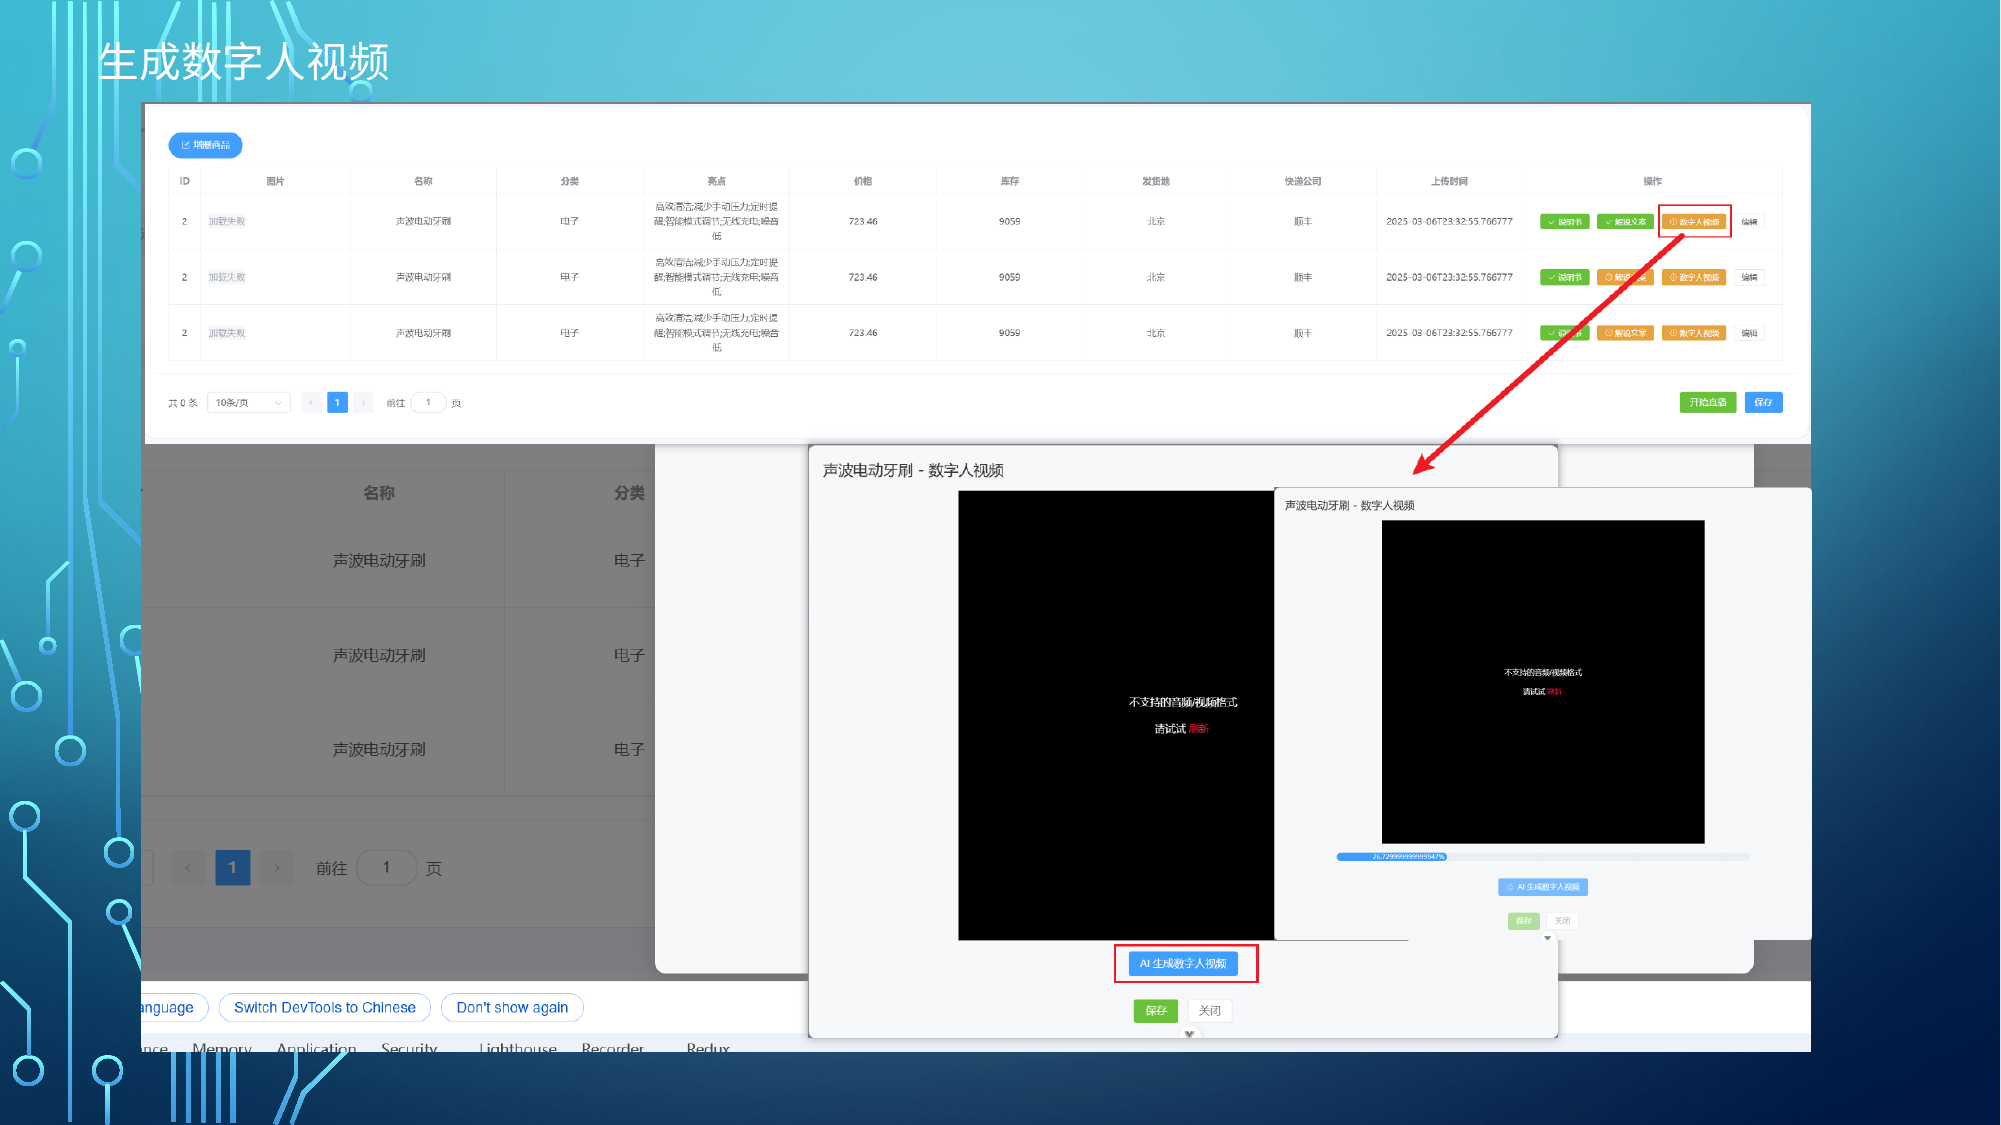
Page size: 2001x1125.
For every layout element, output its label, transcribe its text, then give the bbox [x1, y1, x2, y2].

subtitle 生成数字人视频 [82, 18, 1525, 141]
picture [141, 102, 1812, 1053]
